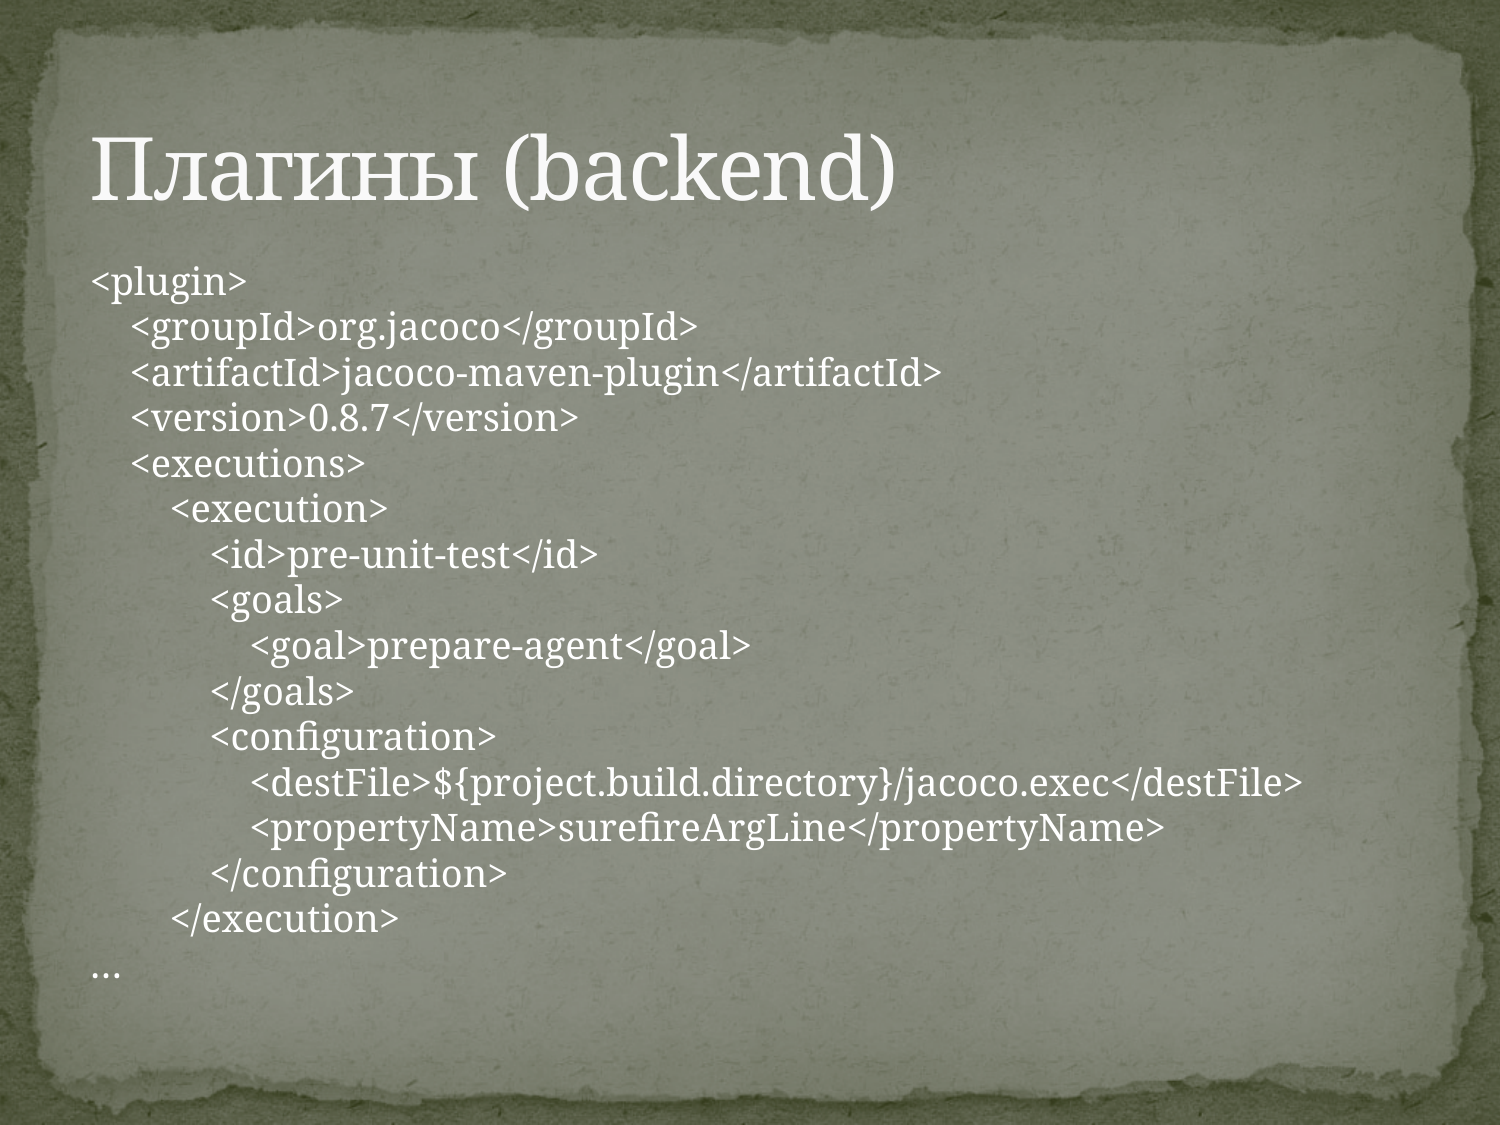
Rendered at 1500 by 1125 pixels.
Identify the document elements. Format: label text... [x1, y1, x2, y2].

title Плагины (backend) [74, 24, 1425, 225]
list <plugin> <groupId>org.jacoco</groupId> <artifactId>jacoco-maven-plugin</artifactId> <version>0.8.7</version> <executions> <execution> <id>pre-unit-test</id> <goals> <goal>prepare-agent</goal> </goals> <configuration> <destFile>${project.build.directory}/jacoco.exec</destFile> <propertyName>surefireArgLine</propertyName> </configuration> </execution> … [75, 249, 1425, 1000]
